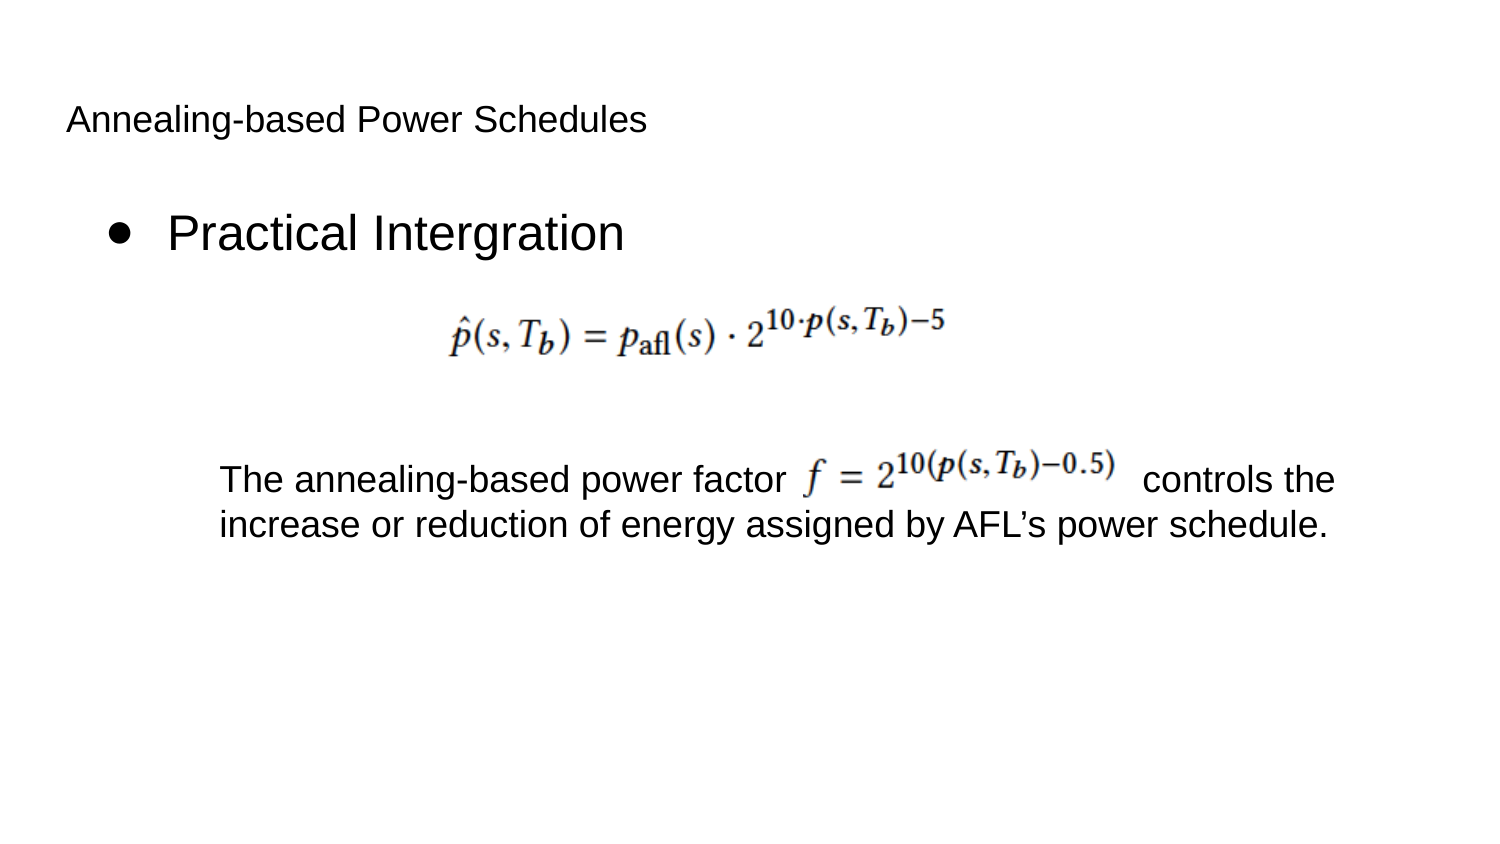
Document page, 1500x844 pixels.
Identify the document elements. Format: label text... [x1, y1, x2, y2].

text_box The annealing-based power factor controls the increase or reduction of energy assigned by AFL’s power schedule. [204, 440, 1407, 581]
title Annealing-based Power Schedules [51, 72, 1449, 167]
picture [803, 443, 1125, 501]
picture [436, 287, 969, 366]
text_box Practical Intergration [77, 167, 1000, 305]
